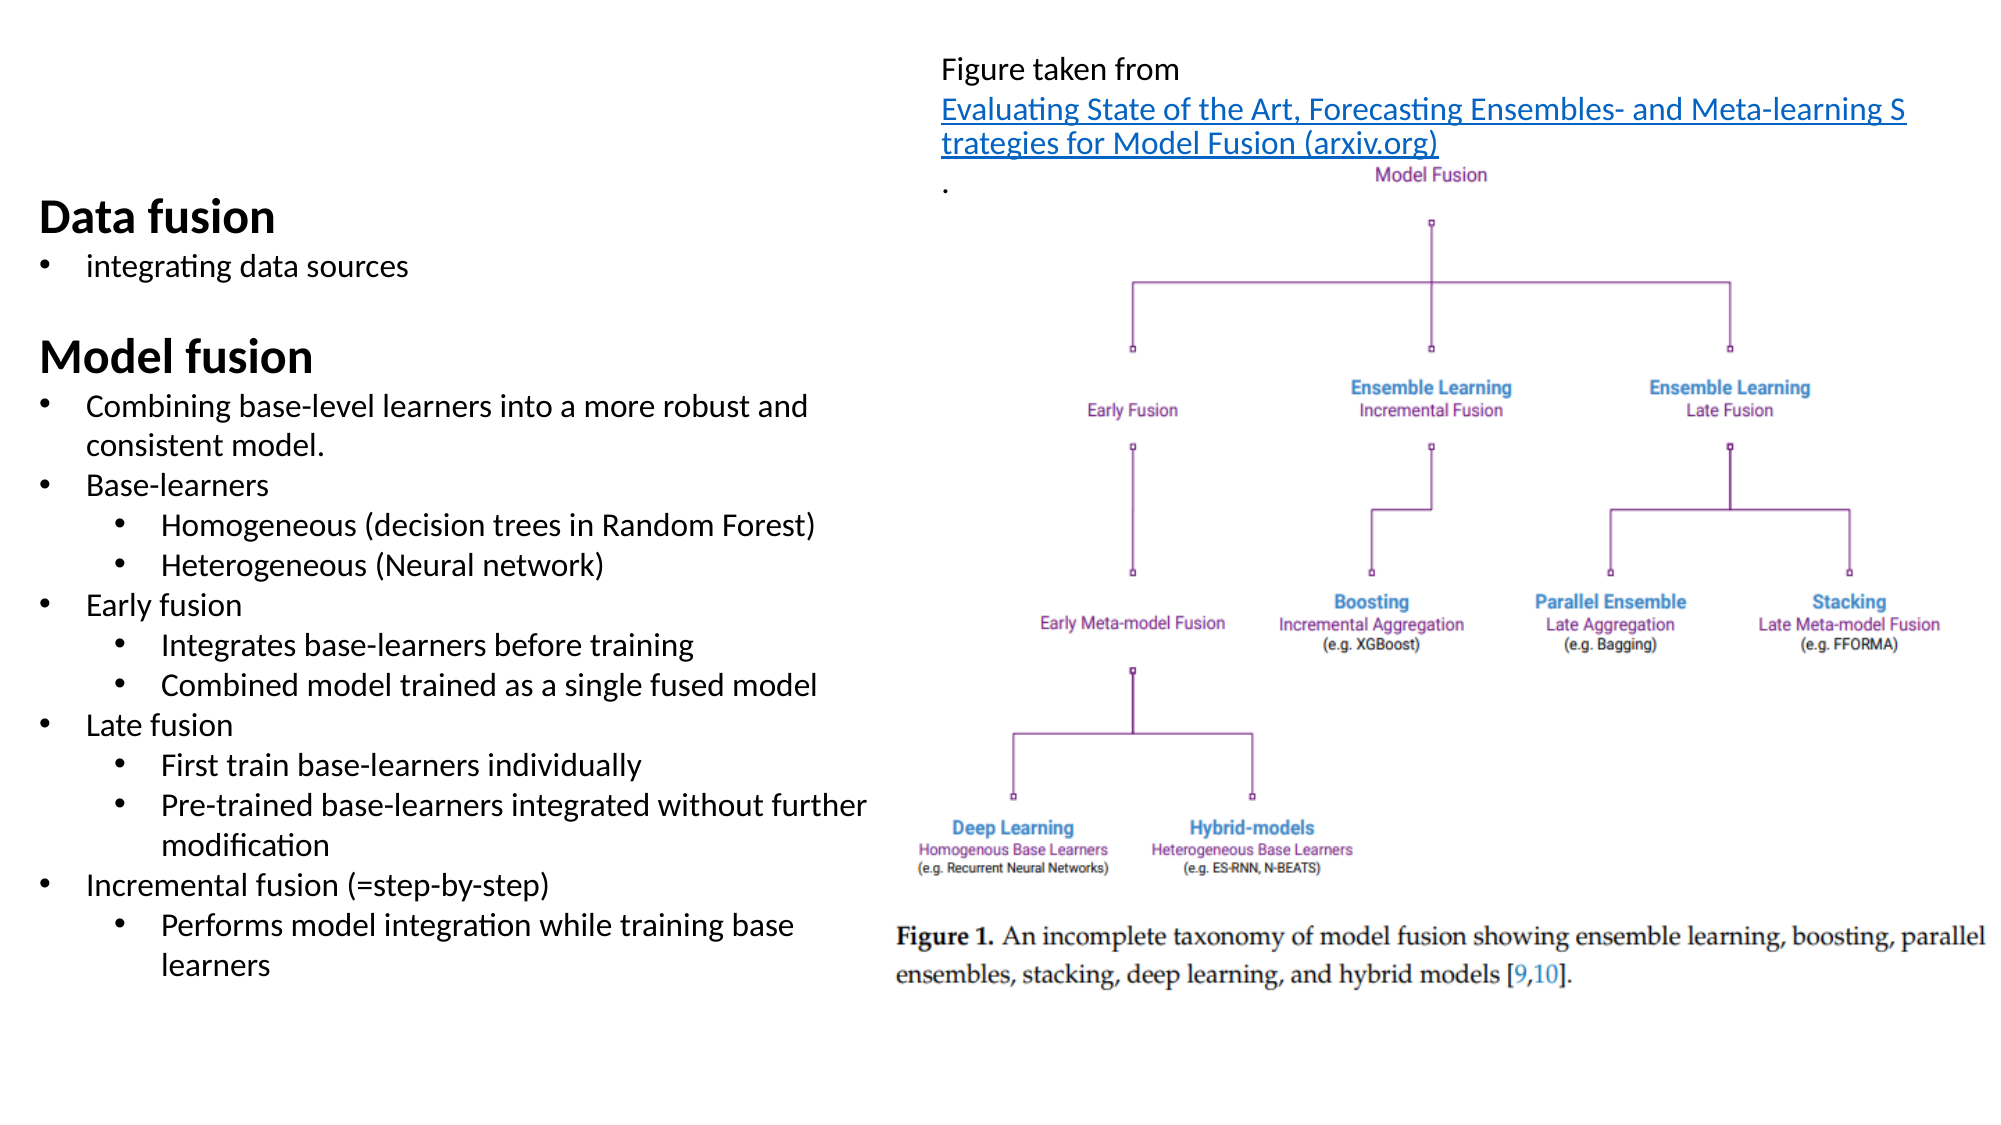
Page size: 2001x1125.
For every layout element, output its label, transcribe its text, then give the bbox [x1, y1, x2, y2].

picture [882, 126, 2000, 999]
text_box Data fusion integrating data sources Model fusion Combining base-level learners into a more robust and consistent model. Base-learners Homogeneous (decision trees in Random Forest) Heterogeneous (Neural network) Early fusion Integrates base-learners before training Combined model trained as a single fused model Late fusion First train base-learners individually Pre-trained base-learners integrated without further modification Incremental fusion (=step-by-step) Performs model integration while training base learners [24, 176, 927, 1030]
text_box Figure taken from Evaluating State of the Art, Forecasting Ensembles- and Meta-learning Strategies for Model Fusion (arxiv.org). [926, 40, 1926, 126]
